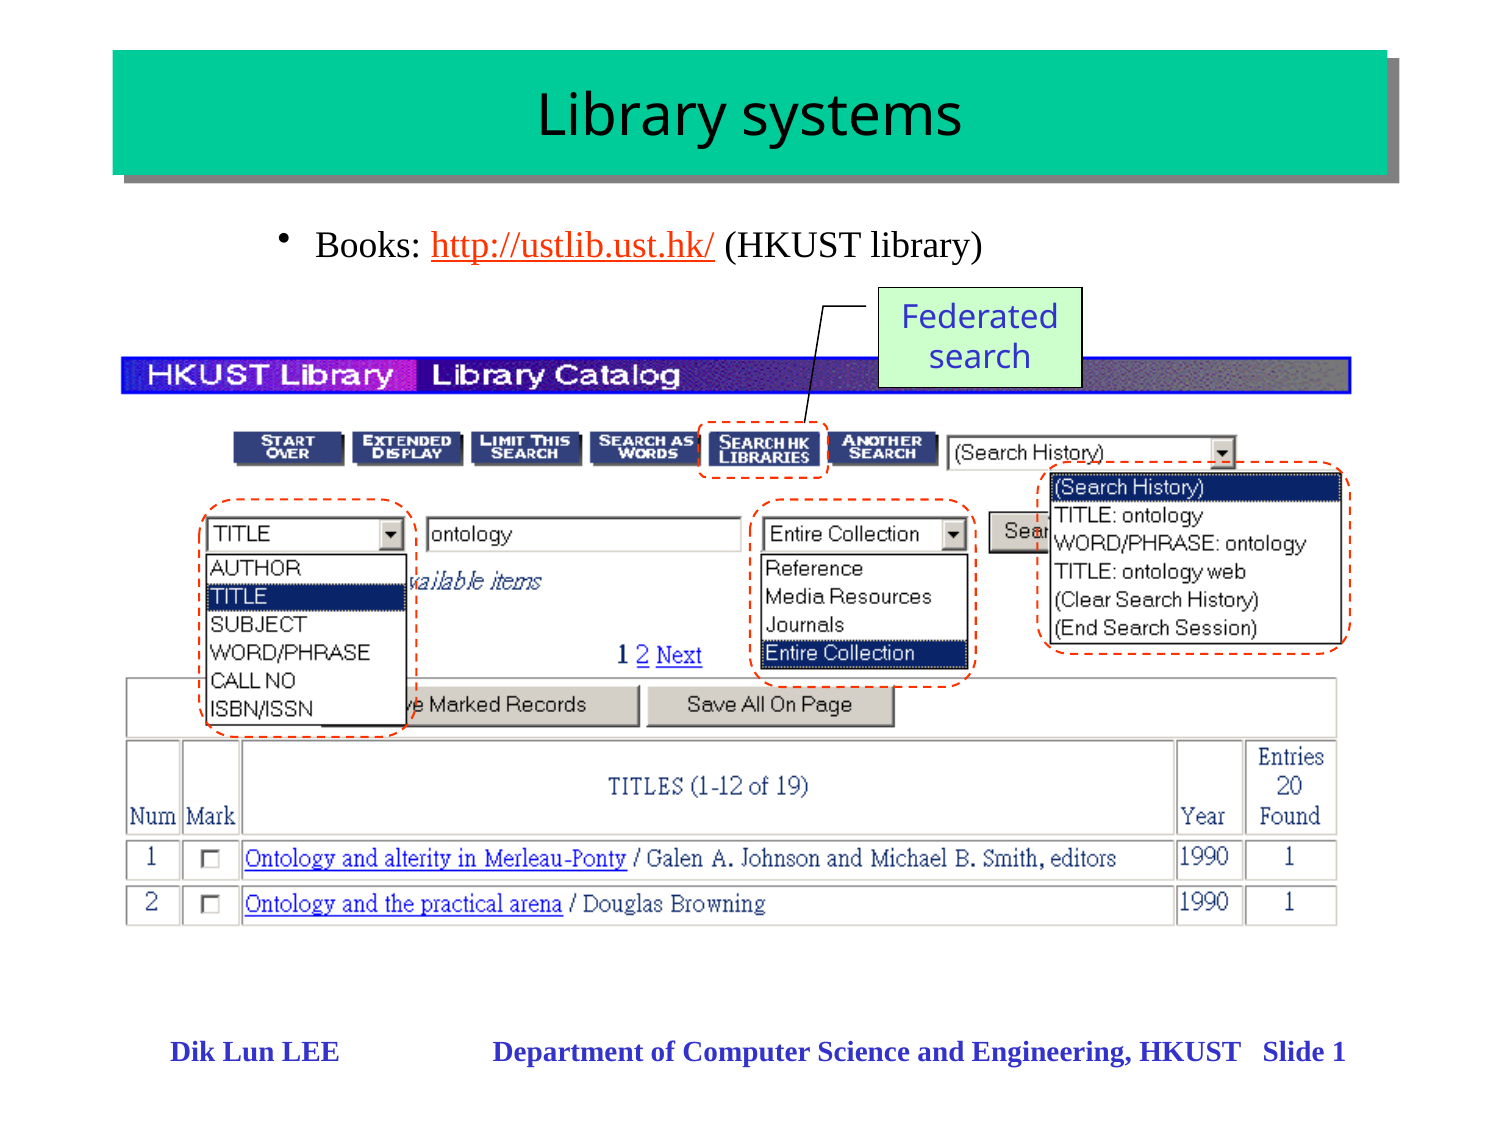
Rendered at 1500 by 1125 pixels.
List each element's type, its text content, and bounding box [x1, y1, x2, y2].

picture [112, 349, 1361, 931]
footer Dik Lun LEE Department of Computer Science and Engineering, HKUST Slide 1 [75, 1025, 1450, 1100]
title Library systems [112, 50, 1388, 175]
text_box Federated search [878, 287, 1083, 347]
list Books: http://ustlib.ust.hk/ (HKUST library) [112, 212, 1425, 288]
